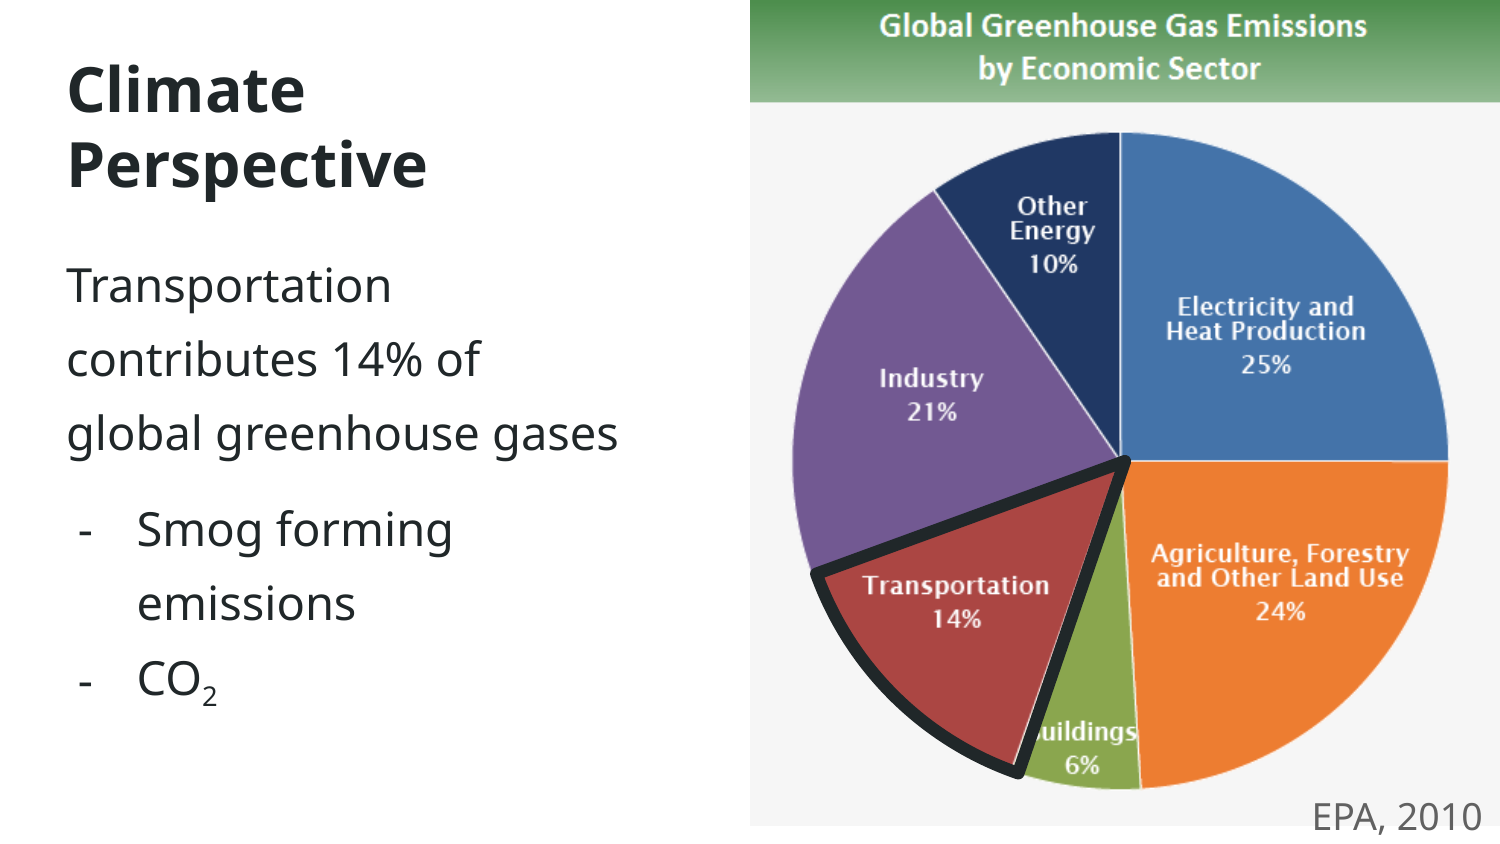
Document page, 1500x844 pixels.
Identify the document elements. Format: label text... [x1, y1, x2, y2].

picture [749, 0, 1500, 827]
list Transportation contributes 14% of global greenhouse gases Smog forming emissions CO2 [51, 227, 639, 750]
title Climate Perspective [51, 91, 671, 216]
